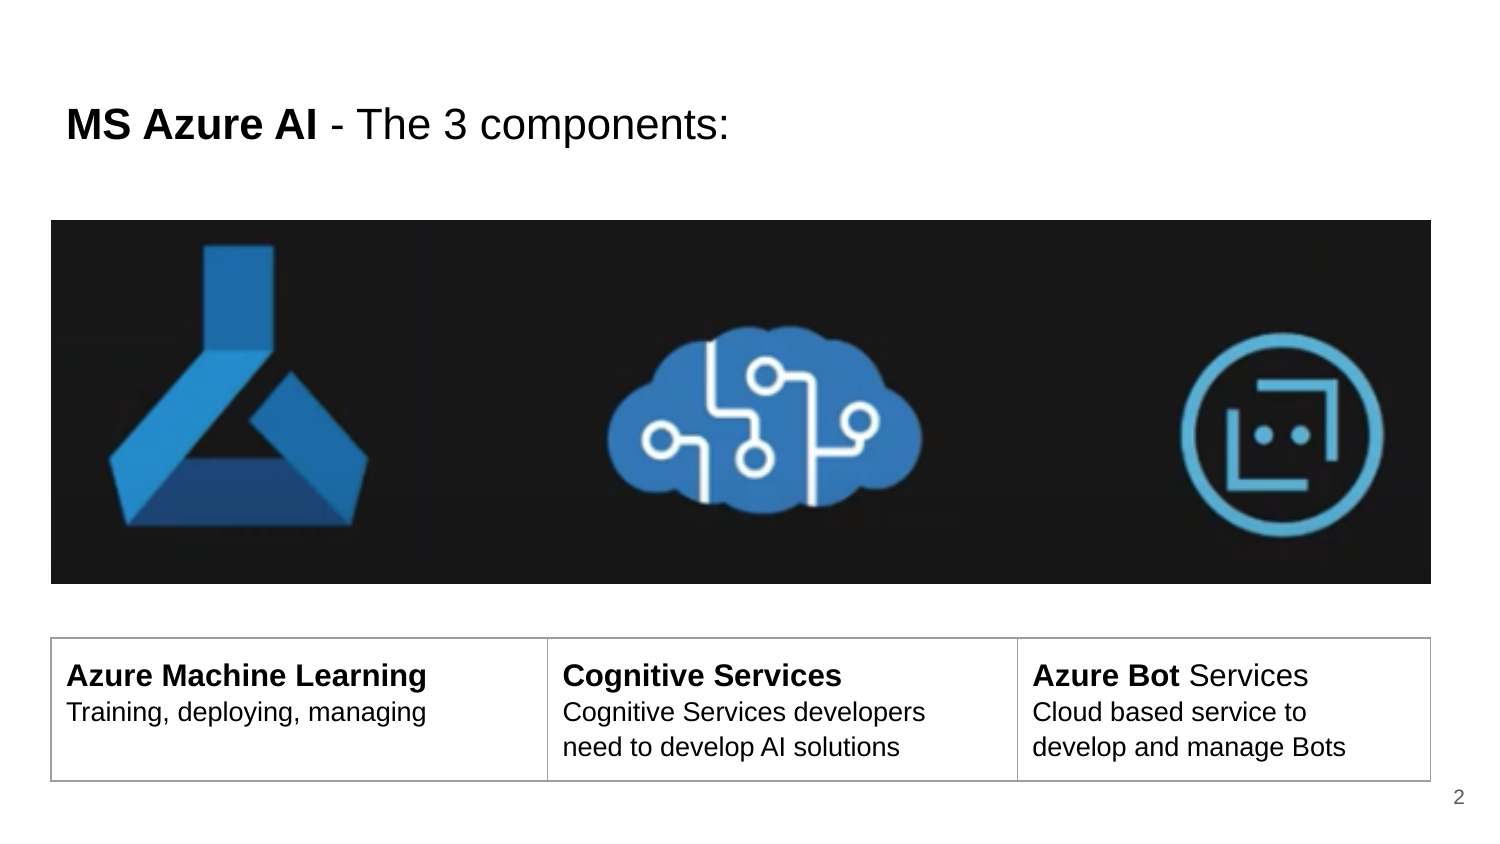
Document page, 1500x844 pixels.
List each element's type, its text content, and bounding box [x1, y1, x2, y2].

table_header Cognitive Services Cognitive Services developers need to develop AI solutions [548, 639, 1017, 780]
picture [50, 220, 1431, 584]
table_header Azure Machine Learning Training, deploying, managing [52, 639, 547, 780]
table_header Azure Bot Services Cloud based service to develop and manage Bots [1018, 639, 1430, 780]
title MS Azure AI - The 3 components: [51, 72, 1449, 167]
list [51, 189, 1449, 750]
slide_number ‹#› [1389, 764, 1480, 830]
